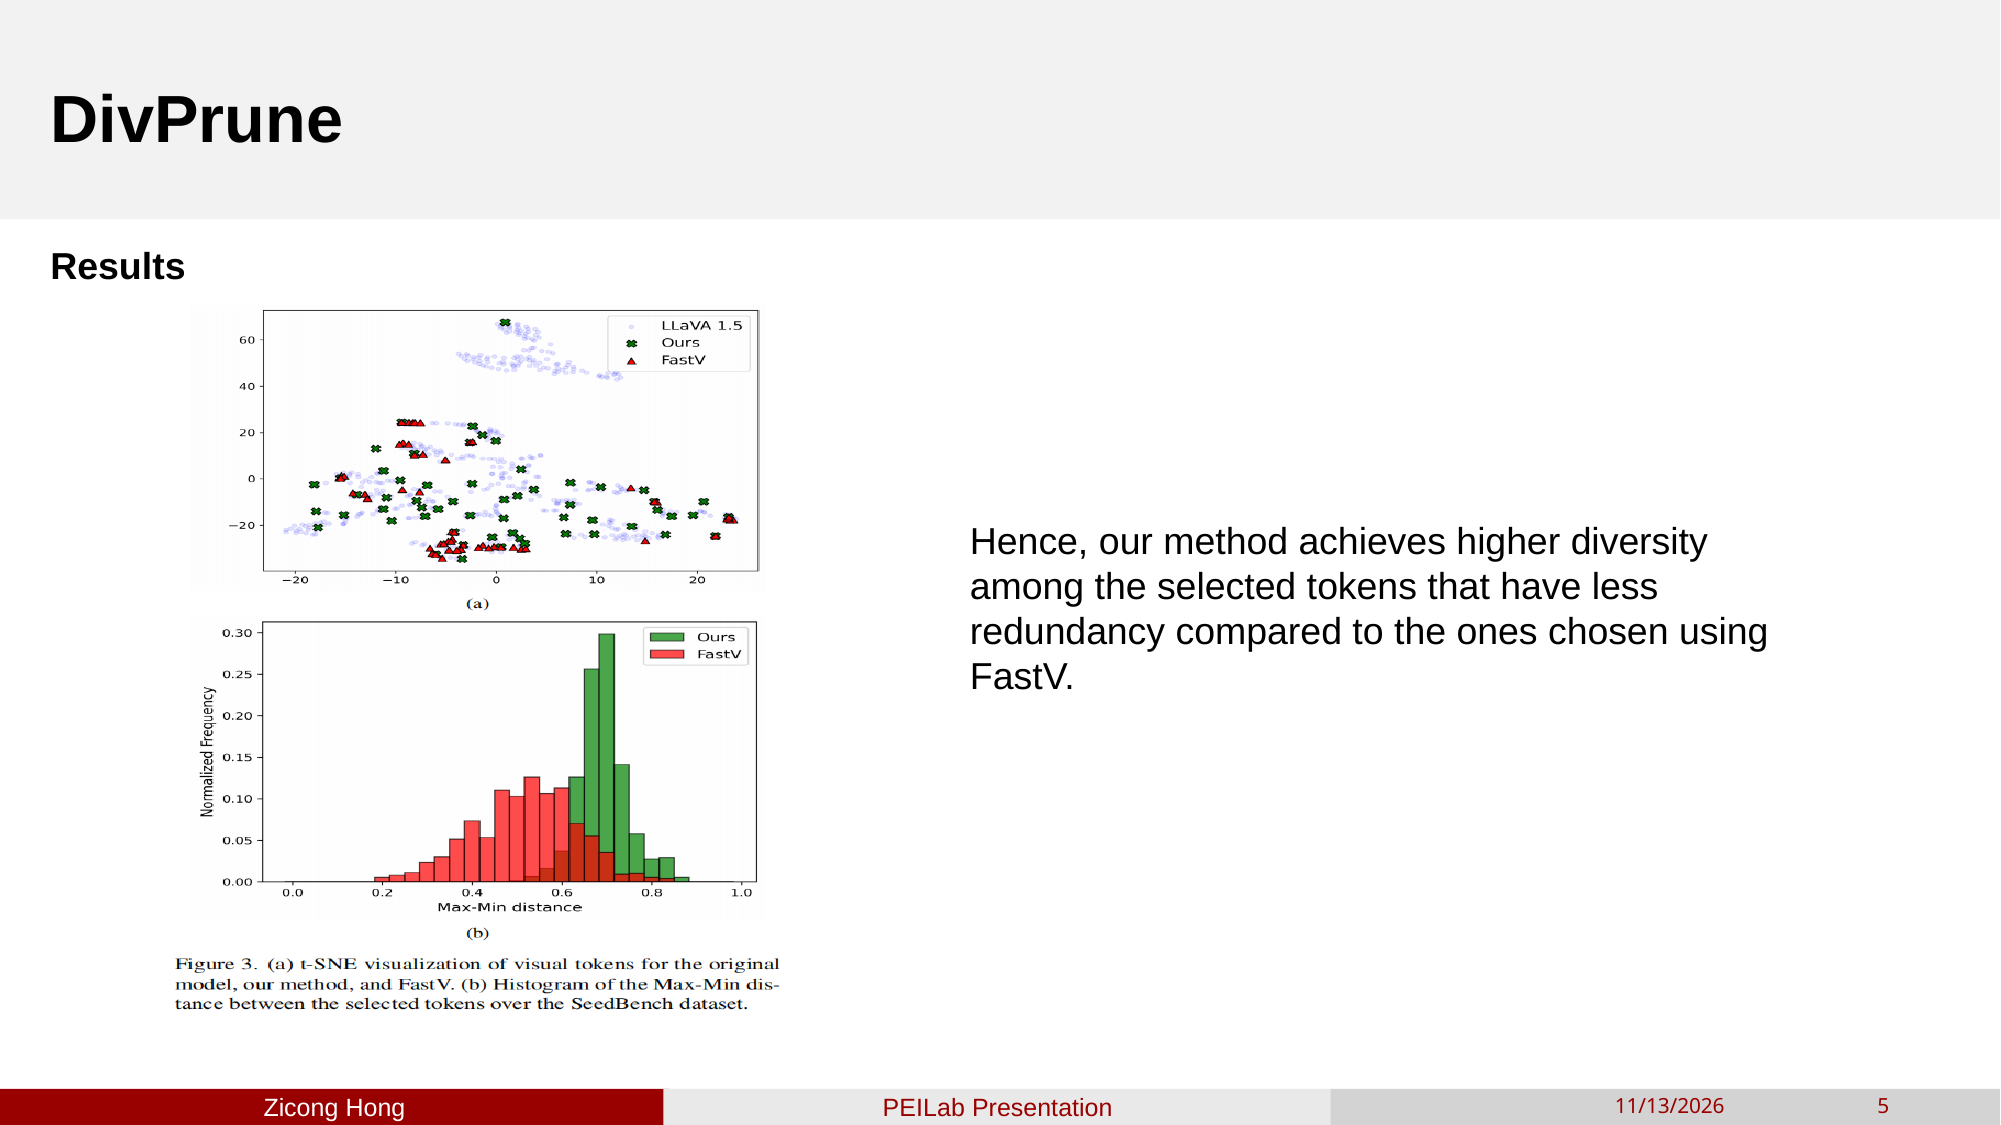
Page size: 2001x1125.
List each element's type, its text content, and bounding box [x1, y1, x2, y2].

picture [147, 295, 815, 1038]
text_box Results [35, 235, 703, 295]
title DivPrune [35, 10, 1965, 160]
text_box Hence, our method achieves higher diversity among the selected tokens that have less redundancy compared to the ones chosen using FastV. [955, 509, 1837, 761]
